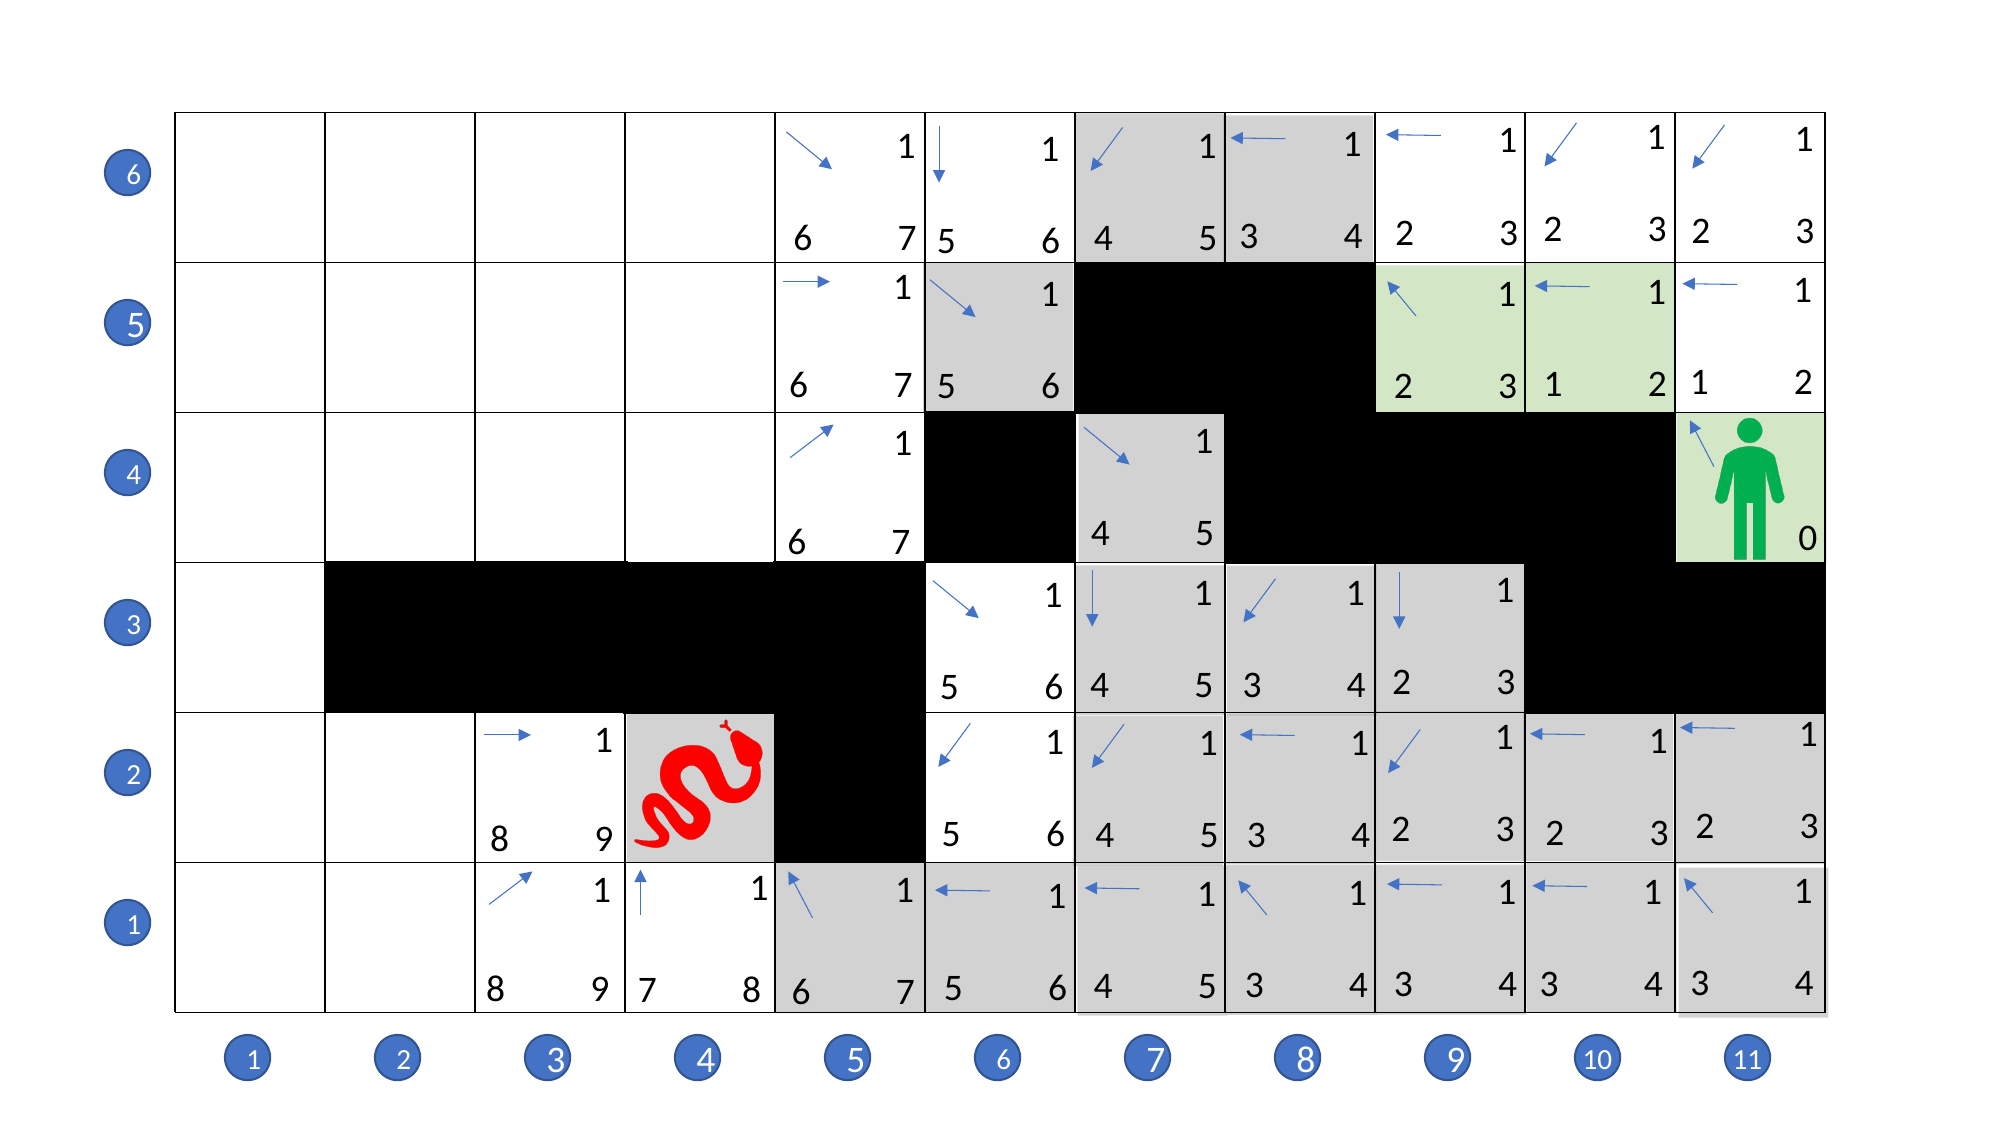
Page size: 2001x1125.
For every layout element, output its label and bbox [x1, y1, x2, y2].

text_box [104, 104, 1831, 1081]
